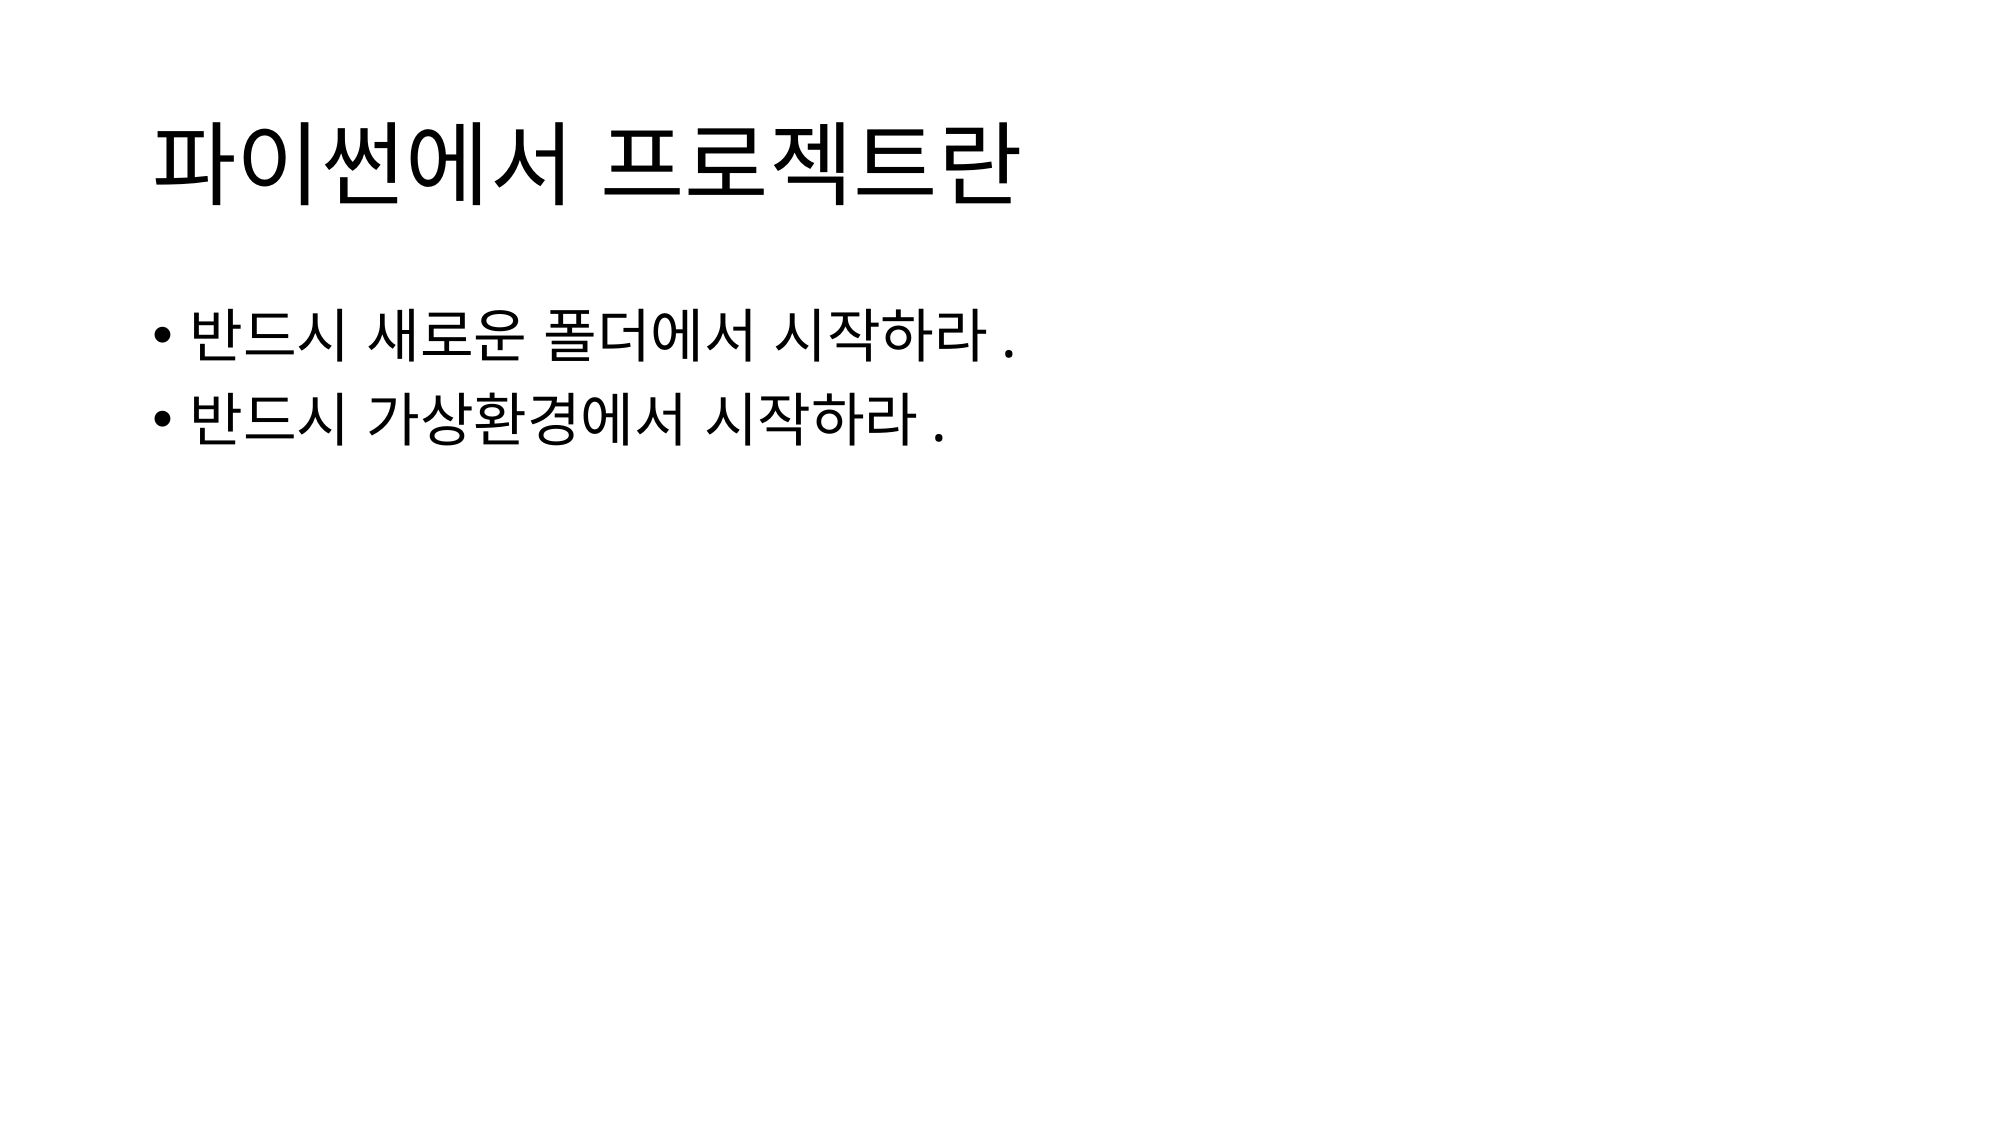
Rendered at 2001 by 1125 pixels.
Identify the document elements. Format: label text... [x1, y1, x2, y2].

list 반드시 새로운 폴더에서 시작하라. 반드시 가상환경에서 시작하라. [137, 299, 1863, 1014]
title 파이썬에서 프로젝트란 [137, 59, 1863, 278]
